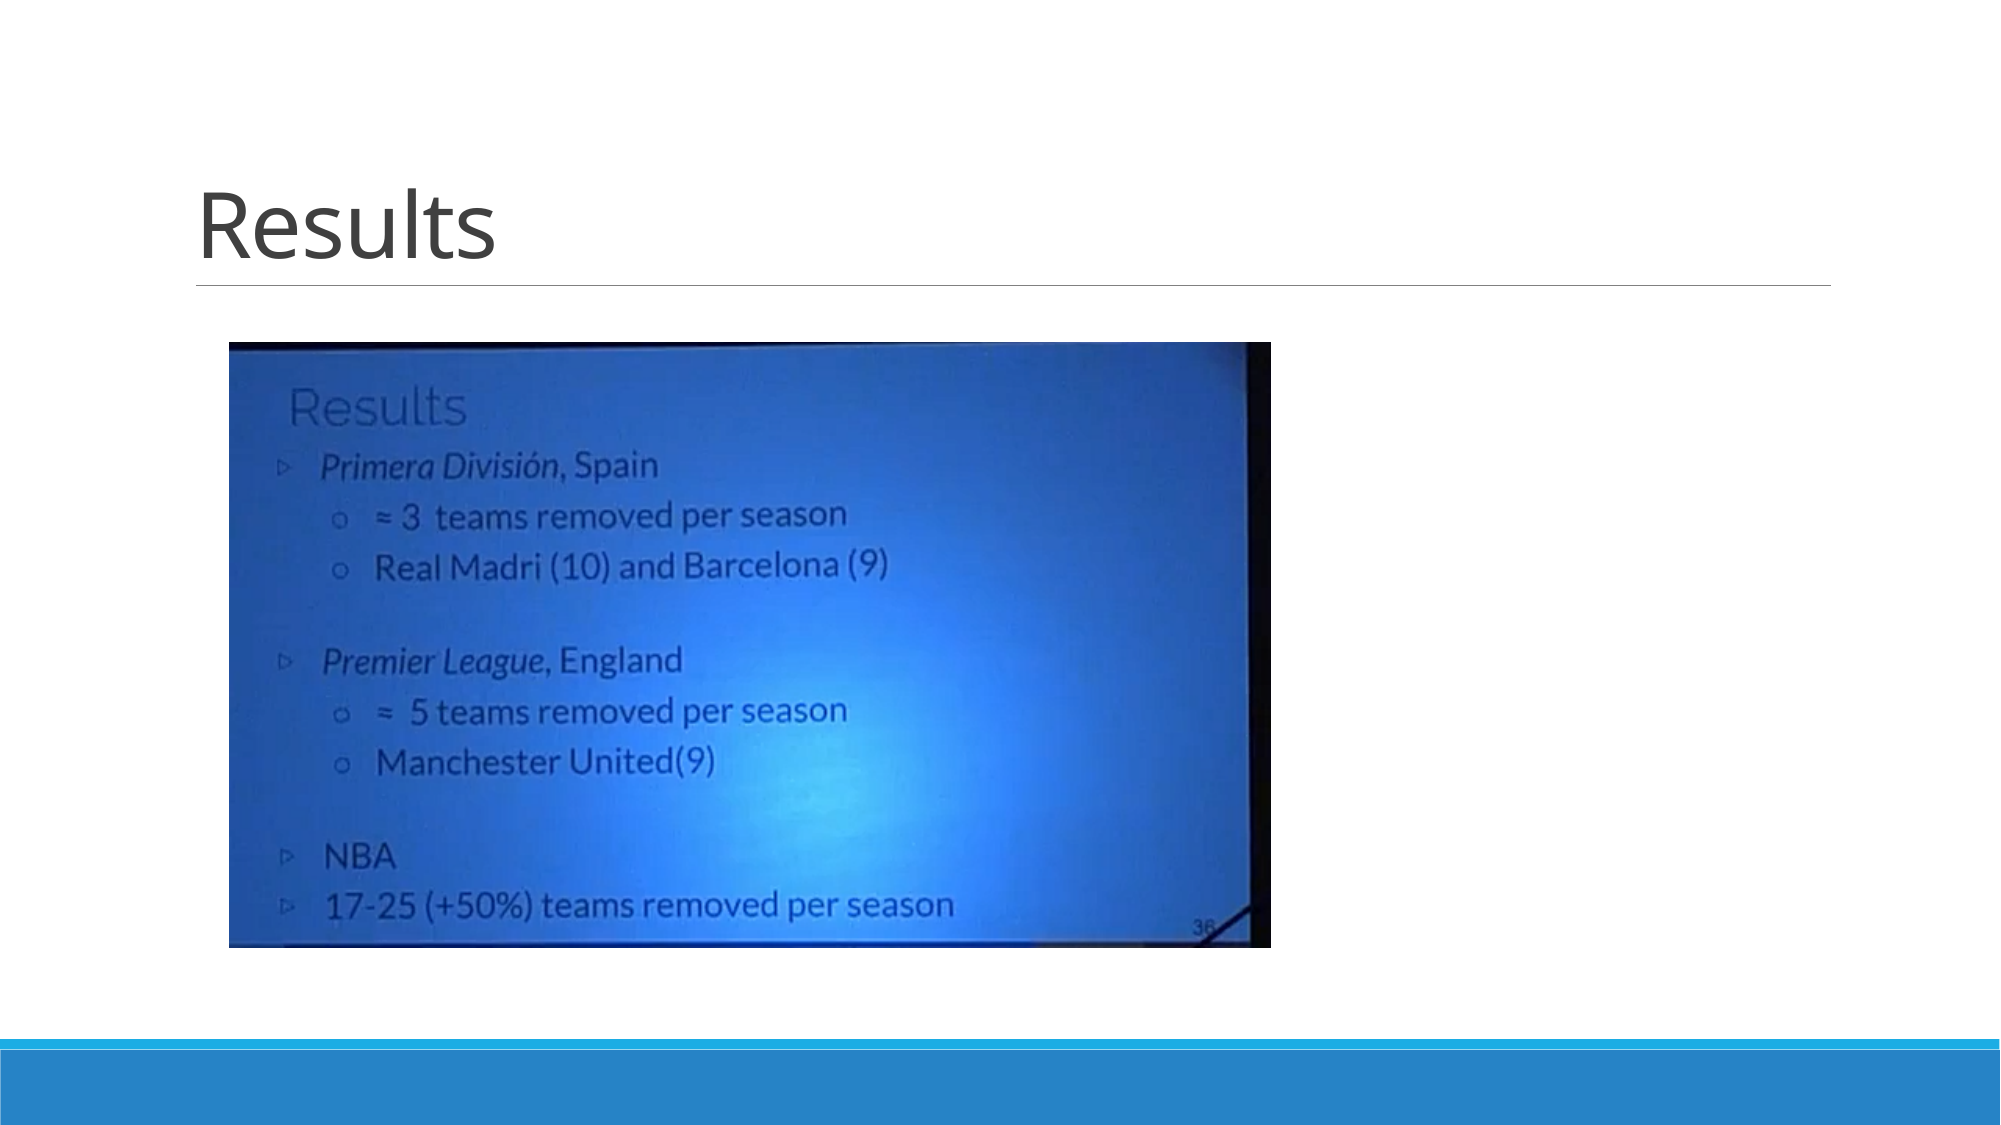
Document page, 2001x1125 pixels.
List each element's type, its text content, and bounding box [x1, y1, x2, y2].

picture [229, 342, 1271, 948]
title Results [180, 47, 1830, 222]
text_box [170, 222, 1902, 1006]
